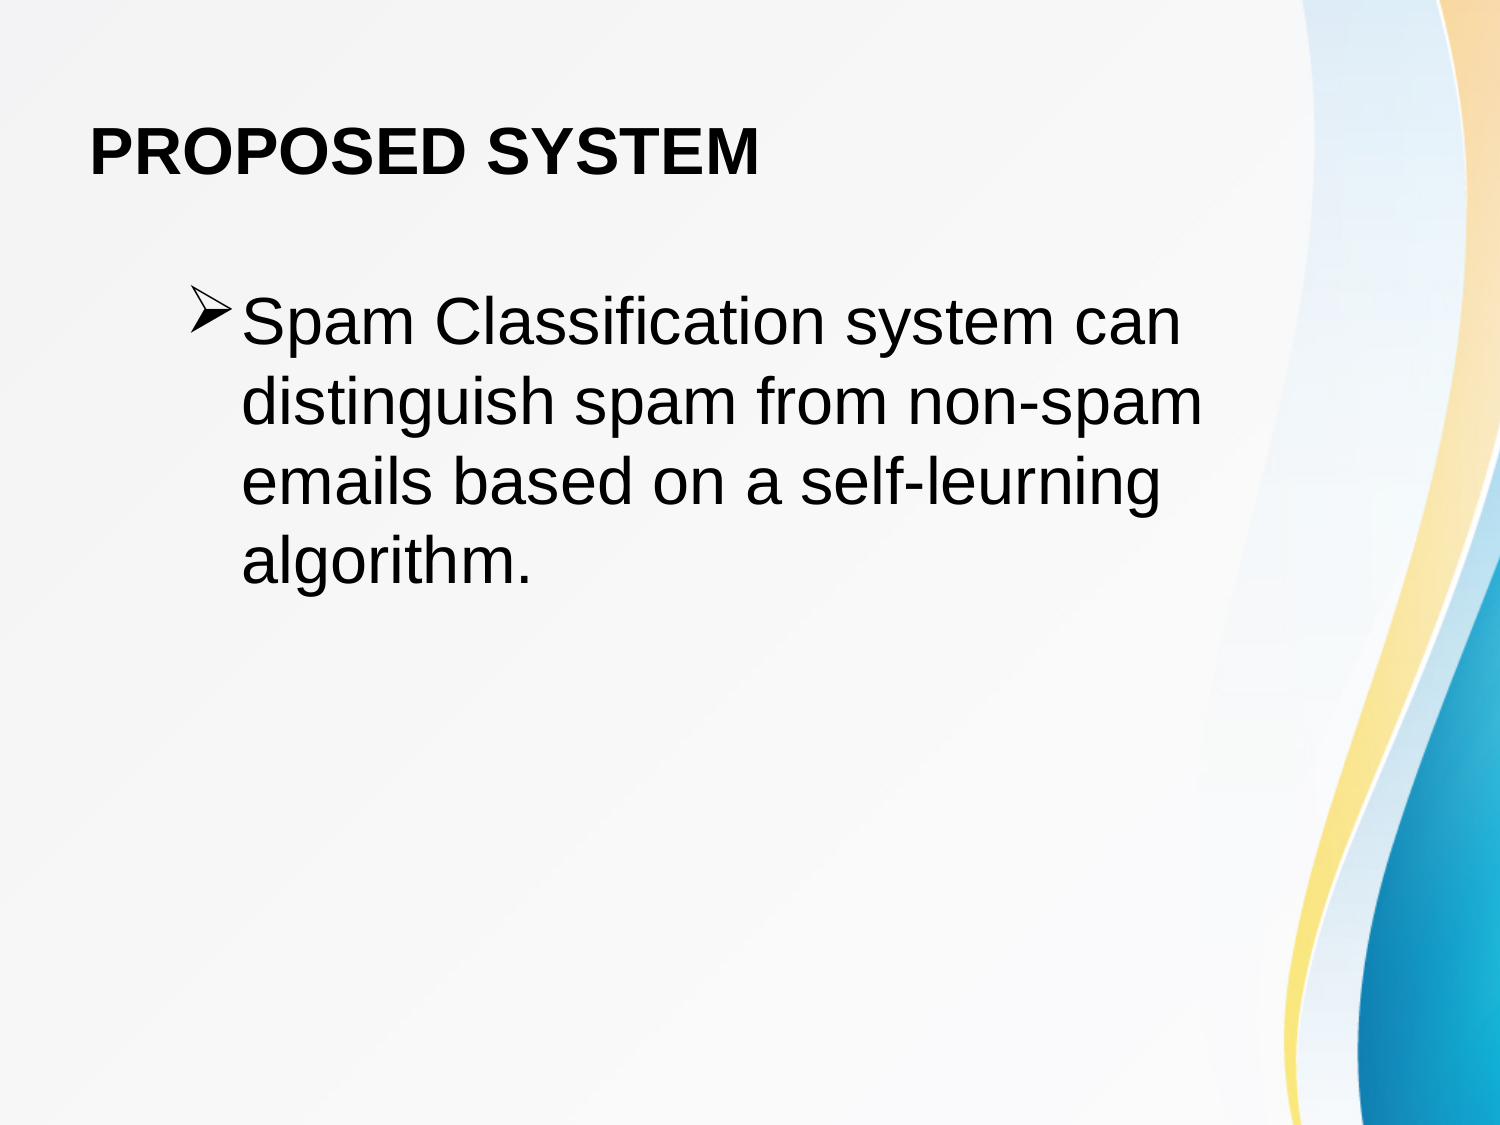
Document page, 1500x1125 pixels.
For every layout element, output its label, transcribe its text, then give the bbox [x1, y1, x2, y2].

picture [0, 0, 1500, 1125]
list Spam Classification system can distinguish spam from non-spam emails based on a self-leurning algorithm. [170, 269, 1426, 1006]
title PROPOSED SYSTEM [74, 30, 1426, 266]
